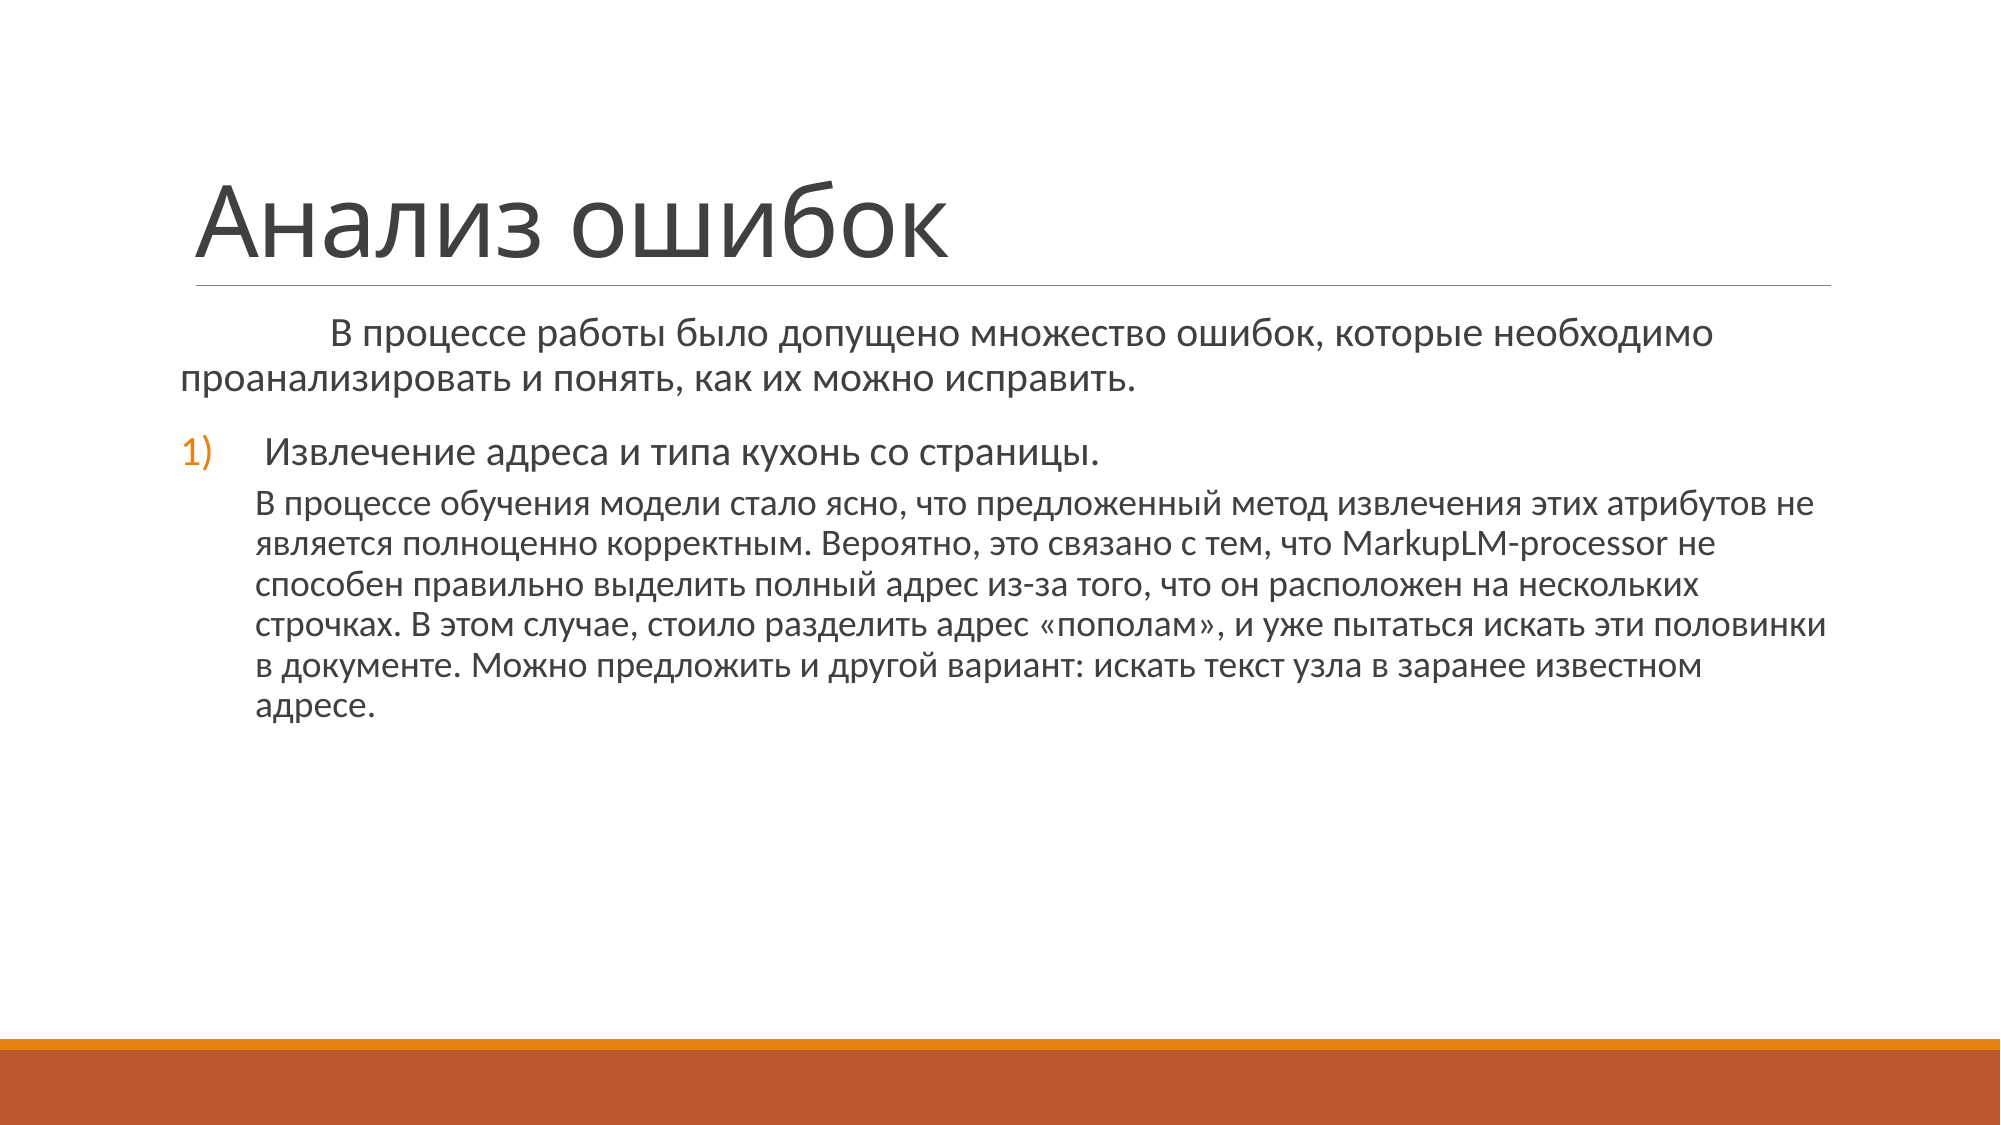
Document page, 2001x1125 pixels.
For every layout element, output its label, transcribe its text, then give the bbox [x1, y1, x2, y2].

title Анализ ошибок [180, 47, 1830, 285]
list В процессе работы было допущено множество ошибок, которые необходимо проанализировать и понять, как их можно исправить. Извлечение адреса и типа кухонь со страницы. В процессе обучения модели стало ясно, что предложенный метод извлечения этих атрибутов не является полноценно корректным. Вероятно, это связано с тем, что MarkupLM-processor не способен правильно выделить полный адрес из-за того, что он расположен на нескольких строчках. В этом случае, стоило разделить адрес «пополам», и уже пытаться искать эти половинки в документе. Можно предложить и другой вариант: искать текст узла в заранее известном адресе. [180, 302, 1830, 963]
